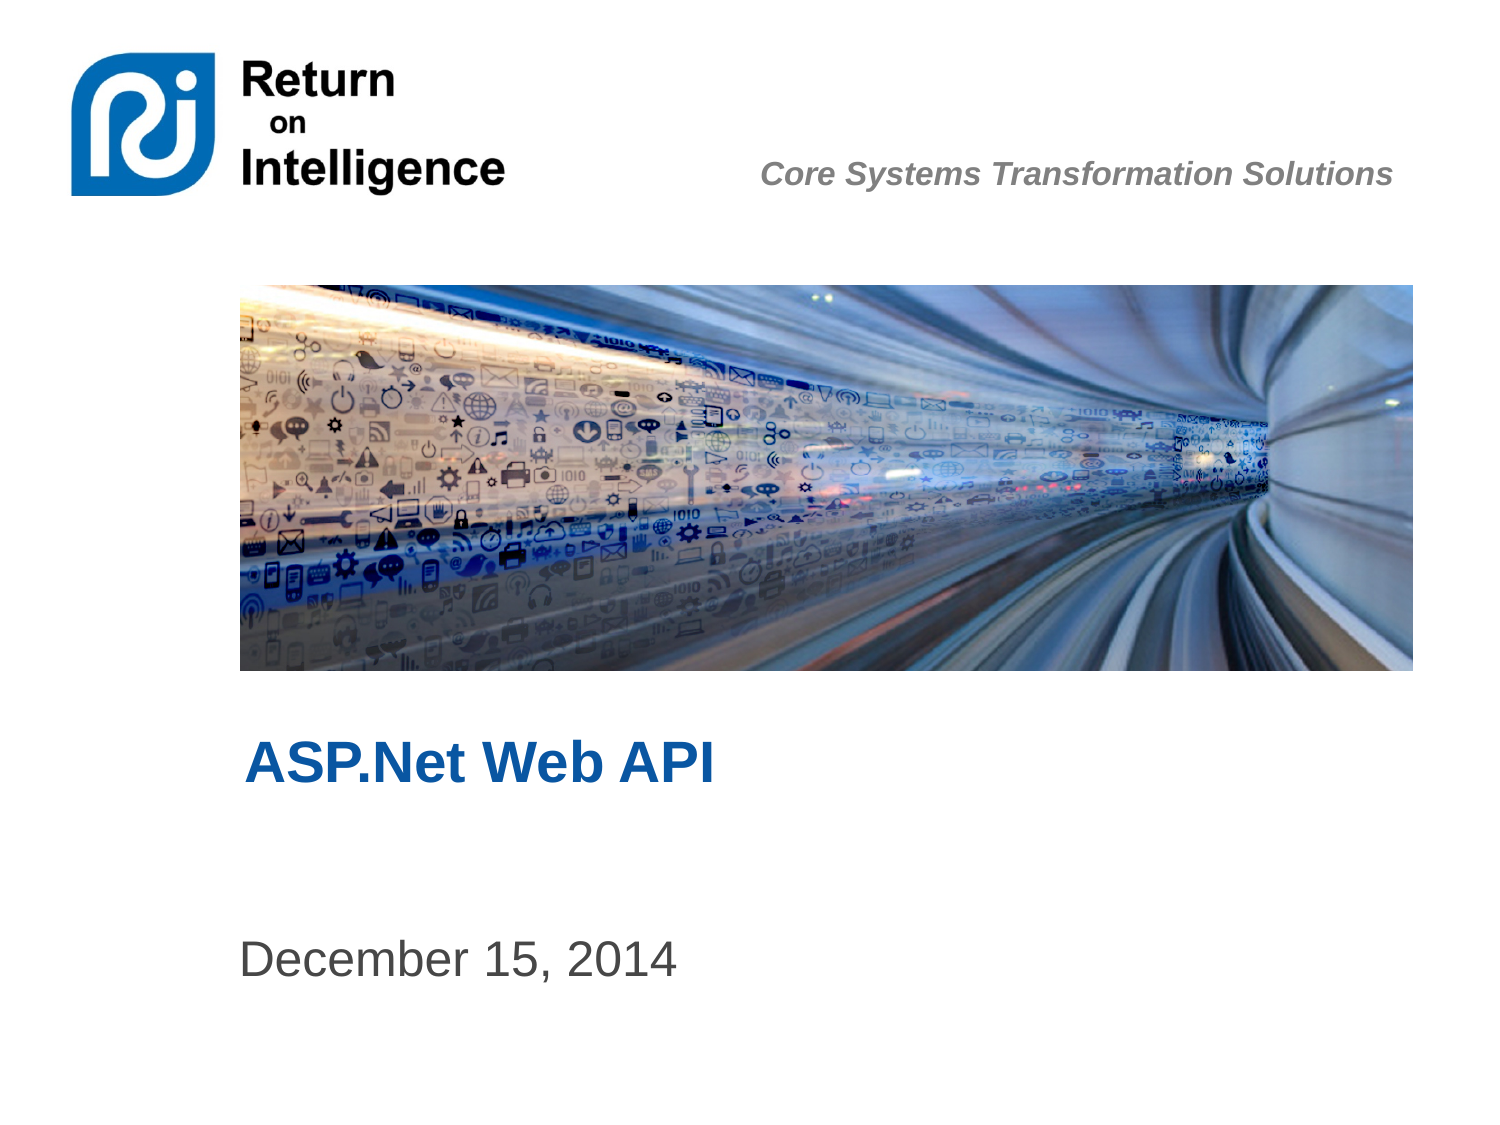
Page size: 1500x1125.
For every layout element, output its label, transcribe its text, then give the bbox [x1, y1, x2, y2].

title ASP.Net Web API [228, 715, 1356, 867]
picture [240, 285, 1413, 671]
list December 15, 2014 [223, 908, 1350, 995]
picture [63, 39, 523, 196]
